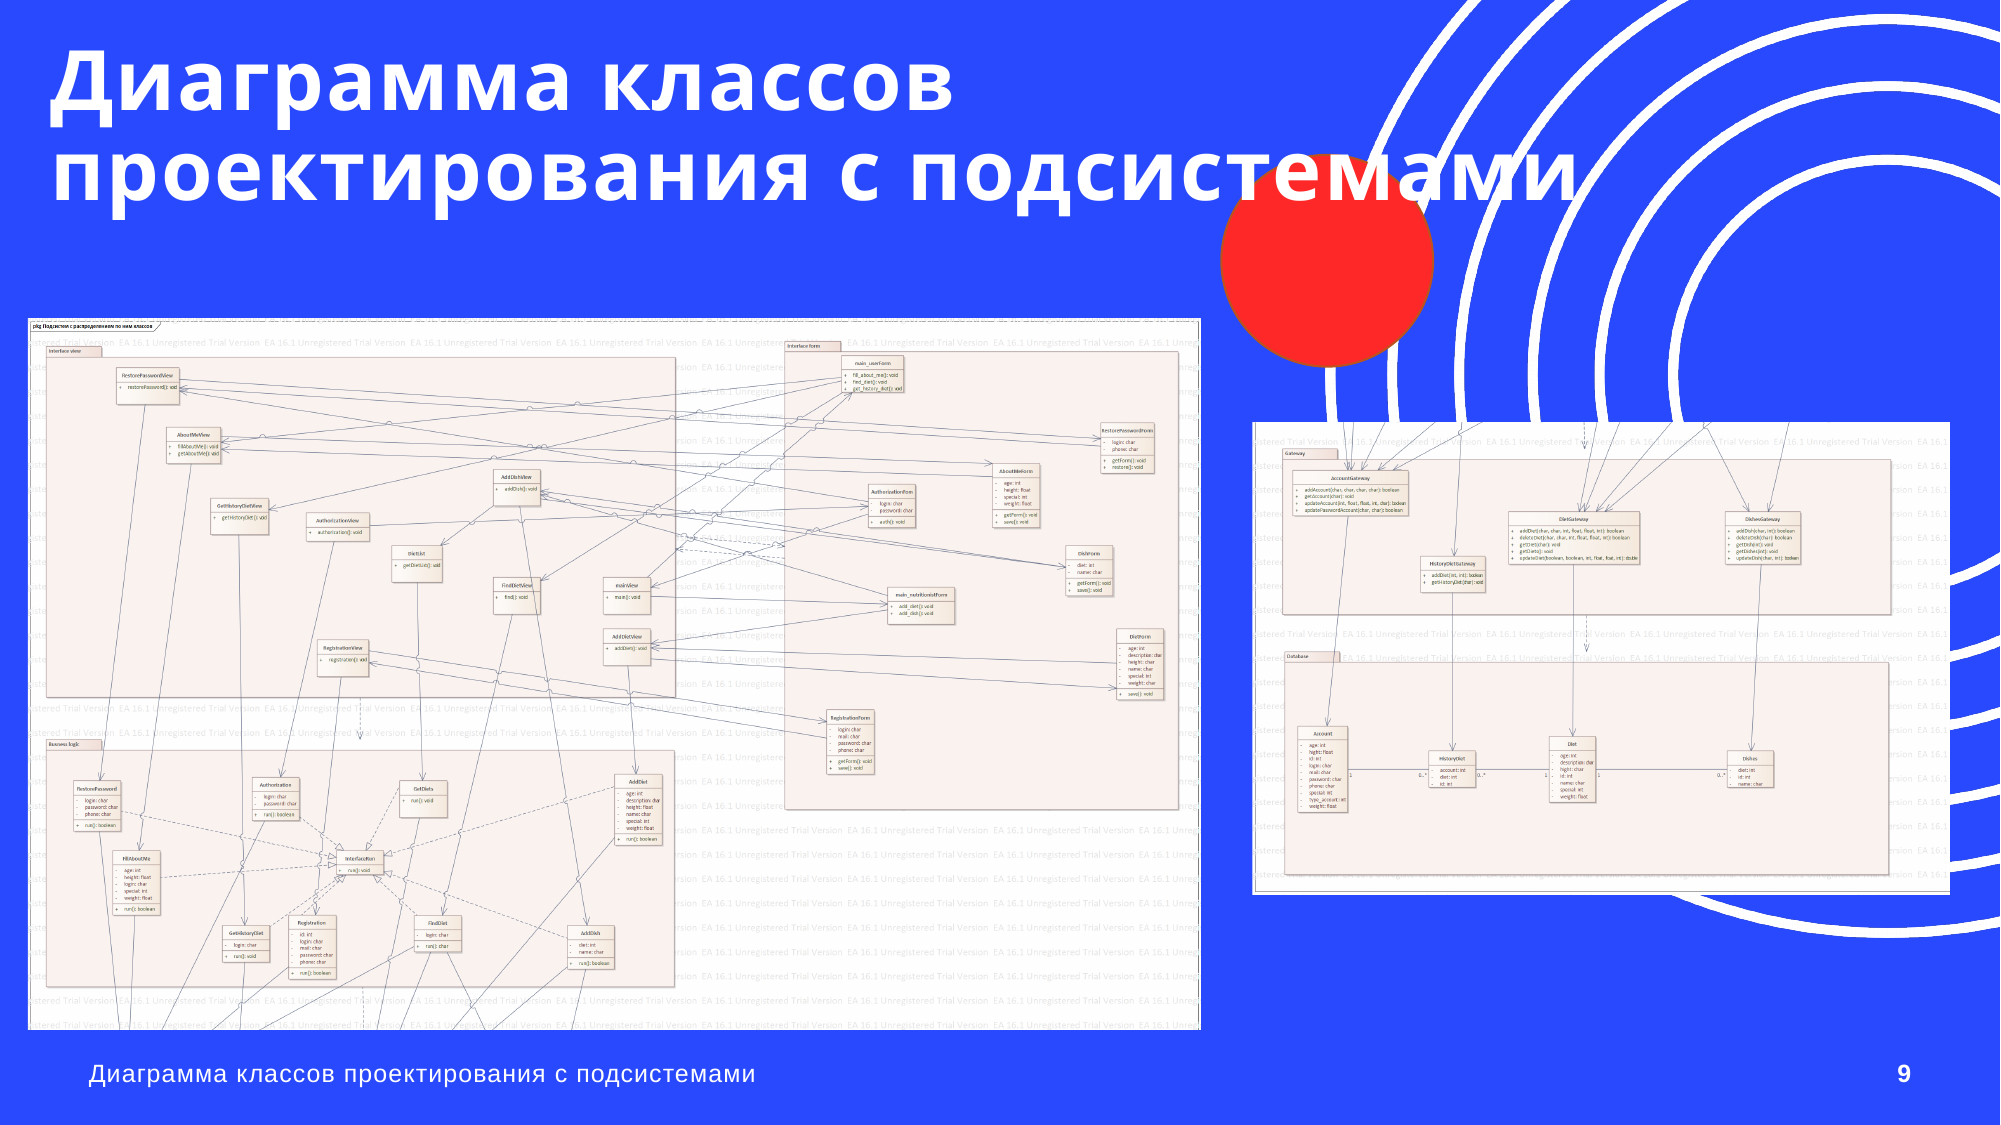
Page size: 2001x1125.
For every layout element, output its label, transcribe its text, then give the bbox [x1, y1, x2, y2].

picture [1252, 0, 2000, 938]
picture [27, 318, 1201, 1030]
footer Диаграмма классов проектирования с подсистемами [88, 1042, 813, 1103]
slide_number 9 [1461, 1042, 1912, 1103]
title Диаграмма классов проектирования с подсистемами [50, 38, 1634, 274]
